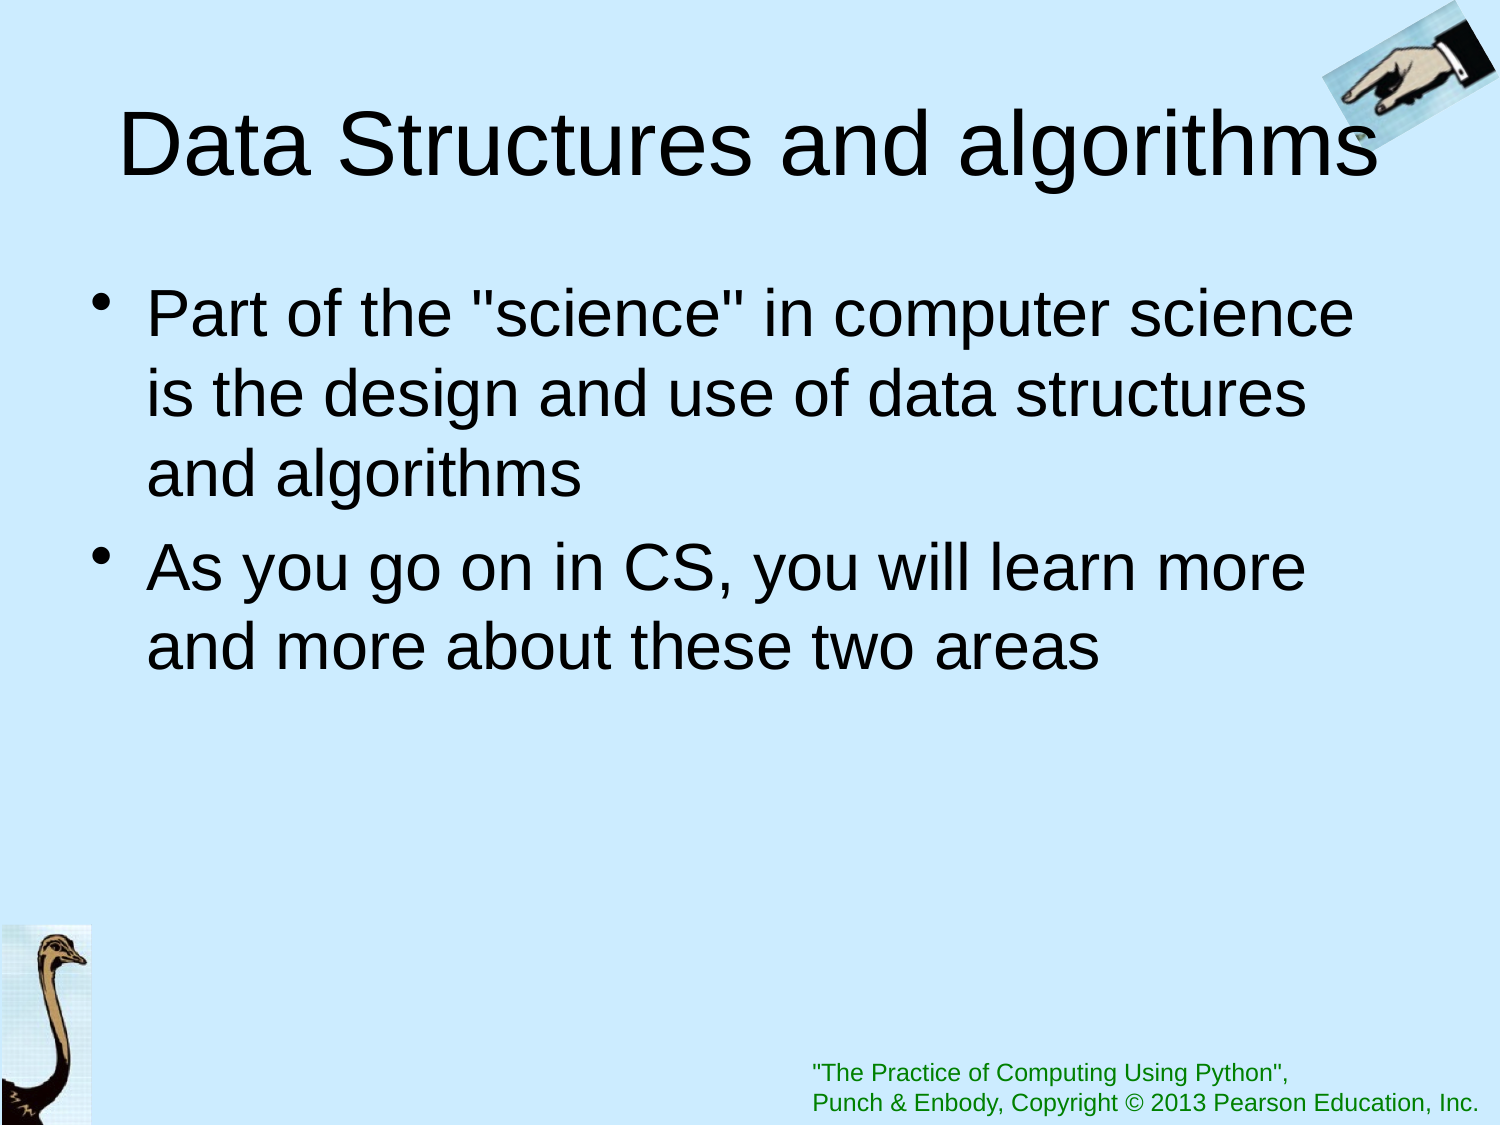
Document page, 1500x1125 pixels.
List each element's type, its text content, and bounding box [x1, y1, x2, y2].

picture [1378, 0, 1499, 120]
picture [2, 924, 92, 1125]
list Part of the "science" in computer science is the design and use of data structures and algorithms As you go on in CS, you will learn more and more about these two areas [75, 262, 1425, 1005]
title Data Structures and algorithms [75, 45, 1425, 233]
